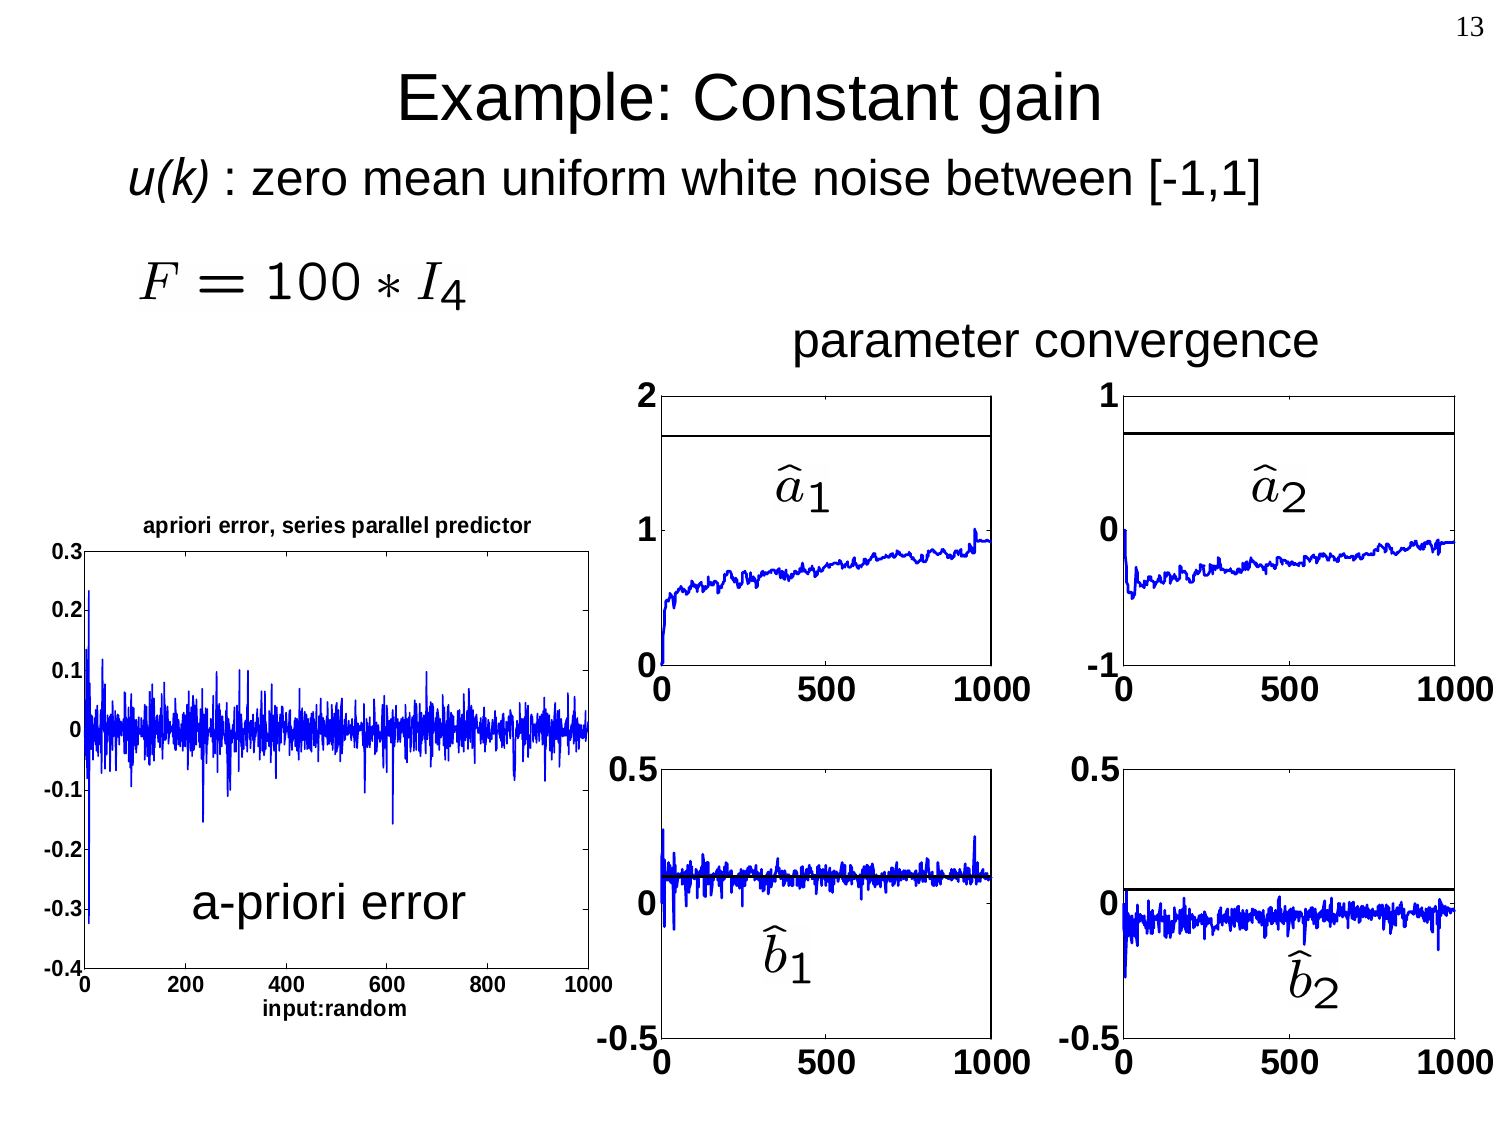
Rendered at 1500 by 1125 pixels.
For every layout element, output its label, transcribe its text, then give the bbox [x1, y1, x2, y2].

list u(k) : zero mean uniform white noise between [-1,1] [112, 137, 1388, 238]
text_box parameter convergence [777, 299, 1335, 335]
picture [137, 262, 468, 311]
slide_number 13 [1187, 0, 1500, 76]
picture [0, 337, 1500, 1125]
title Example: Constant gain [112, 0, 1388, 137]
